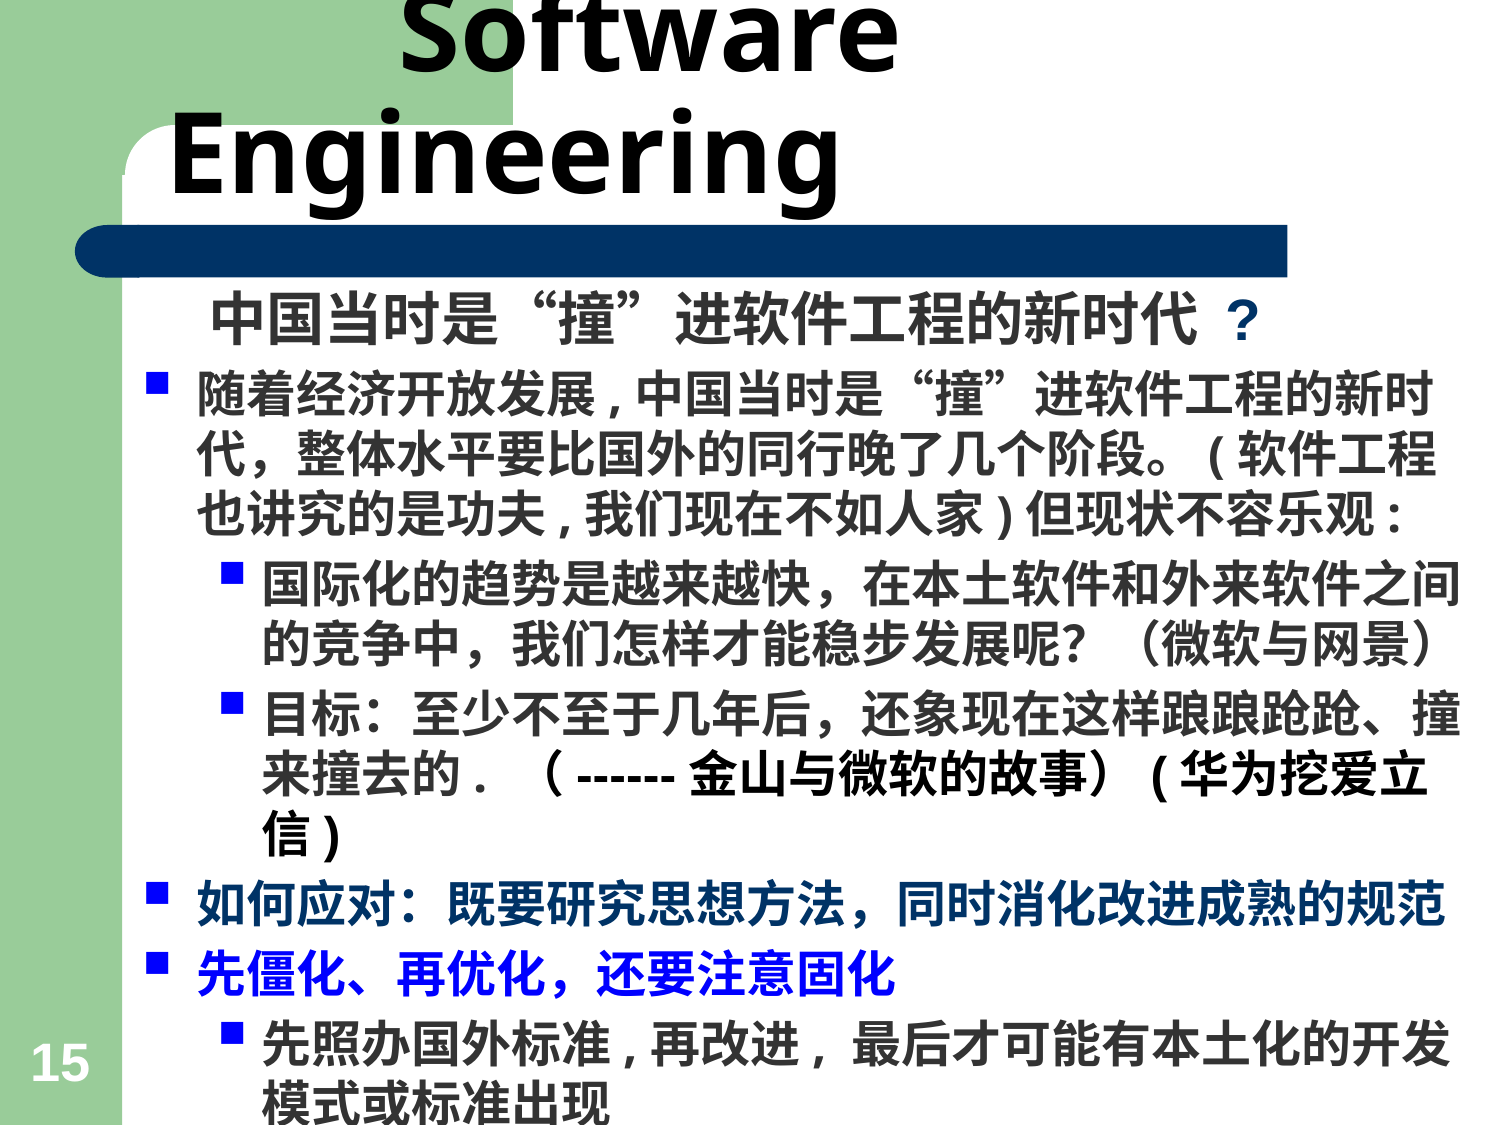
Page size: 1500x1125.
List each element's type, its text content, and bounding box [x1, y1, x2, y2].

title Software Engineering [150, 87, 1463, 225]
list 中国当时是“撞”进软件工程的新时代 ? 随着经济开放发展,中国当时是“撞”进软件工程的新时代，整体水平要比国外的同行晚了几个阶段。(软件工程也讲究的是功夫,我们现在不如人家)但现状不容乐观: 国际化的趋势是越来越快，在本土软件和外来软件之间的竞争中，我们怎样才能稳步发展呢？（微软与网景） 目标：至少不至于几年后，还象现在这样踉踉跄跄、撞来撞去的. （------金山与微软的故事）(华为挖爱立信) 如何应对：既要研究思想方法，同时消化改进成熟的规范 先僵化、再优化，还要注意固化 先照办国外标准,再改进, 最后才可能有本土化的开发模式或标准出现 [125, 275, 1488, 1100]
slide_number 15 [12, 1019, 110, 1101]
